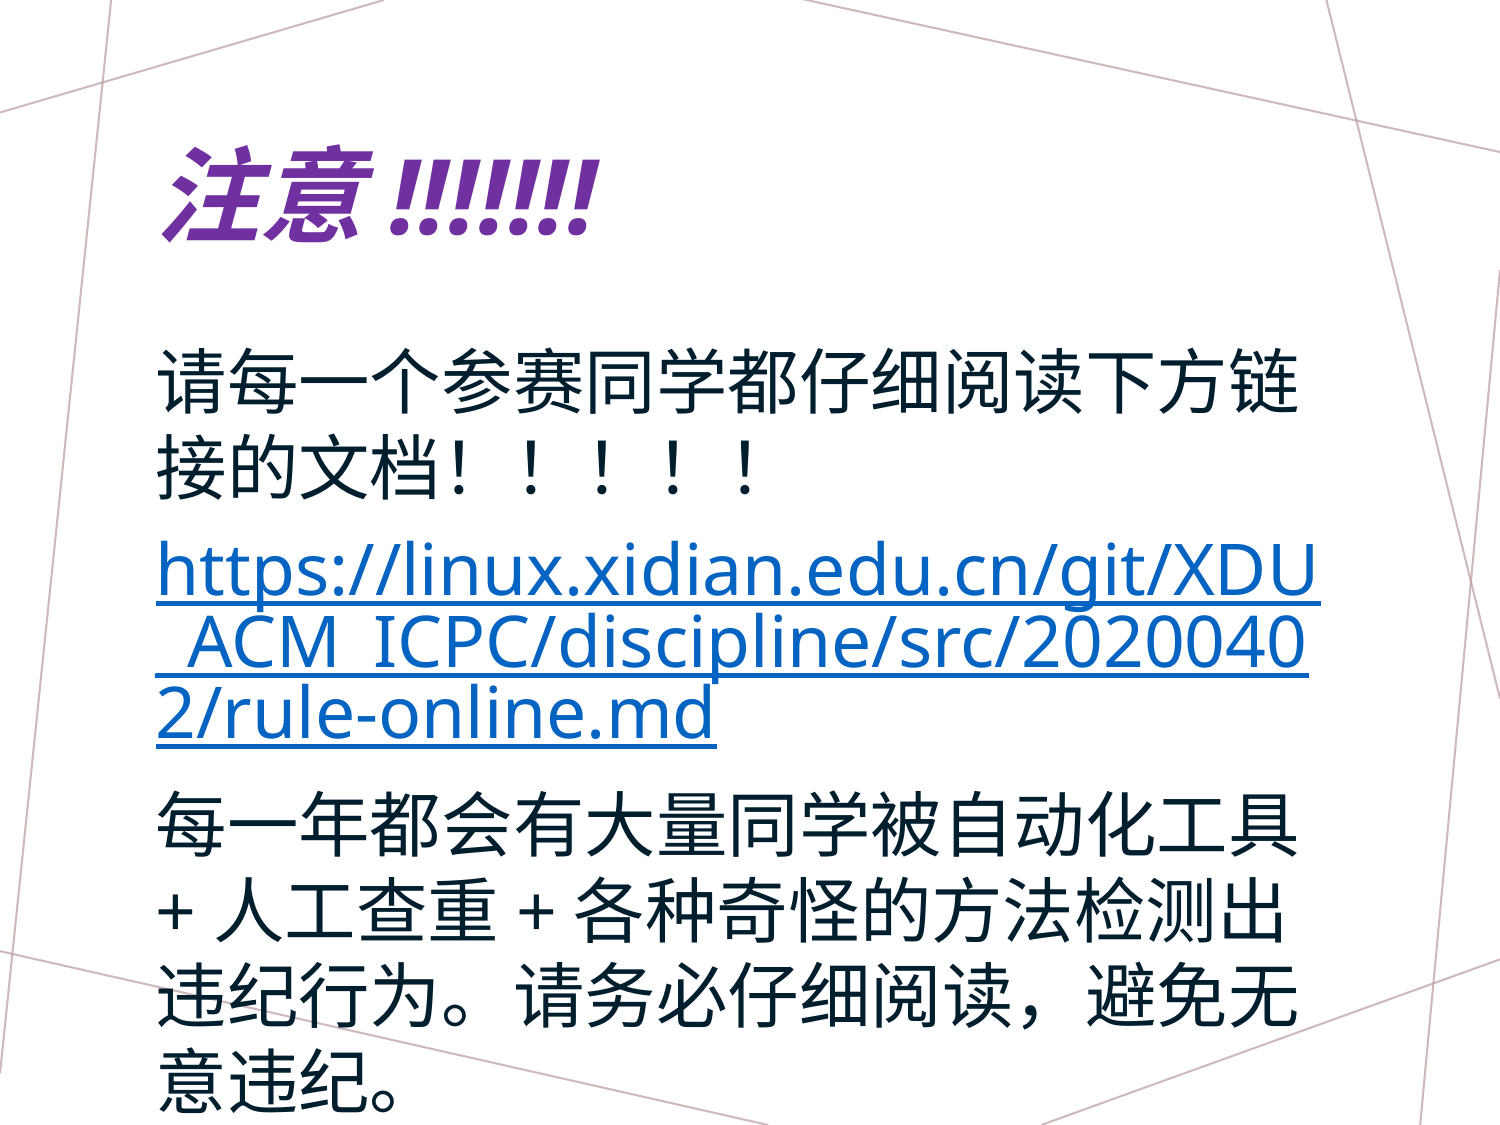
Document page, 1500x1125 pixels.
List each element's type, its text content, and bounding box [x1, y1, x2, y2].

list 请每一个参赛同学都仔细阅读下方链接的文档！！！！！ https://linux.xidian.edu.cn/git/XDU_ACM_ICPC/discipline/src/20200402/rule-online.md 每一年都会有大量同学被自动化工具+人工查重+各种奇怪的方法检测出违纪行为。请务必仔细阅读，避免无意违纪。 [140, 329, 1360, 990]
title 注意!!!!!!! [140, 87, 1360, 315]
